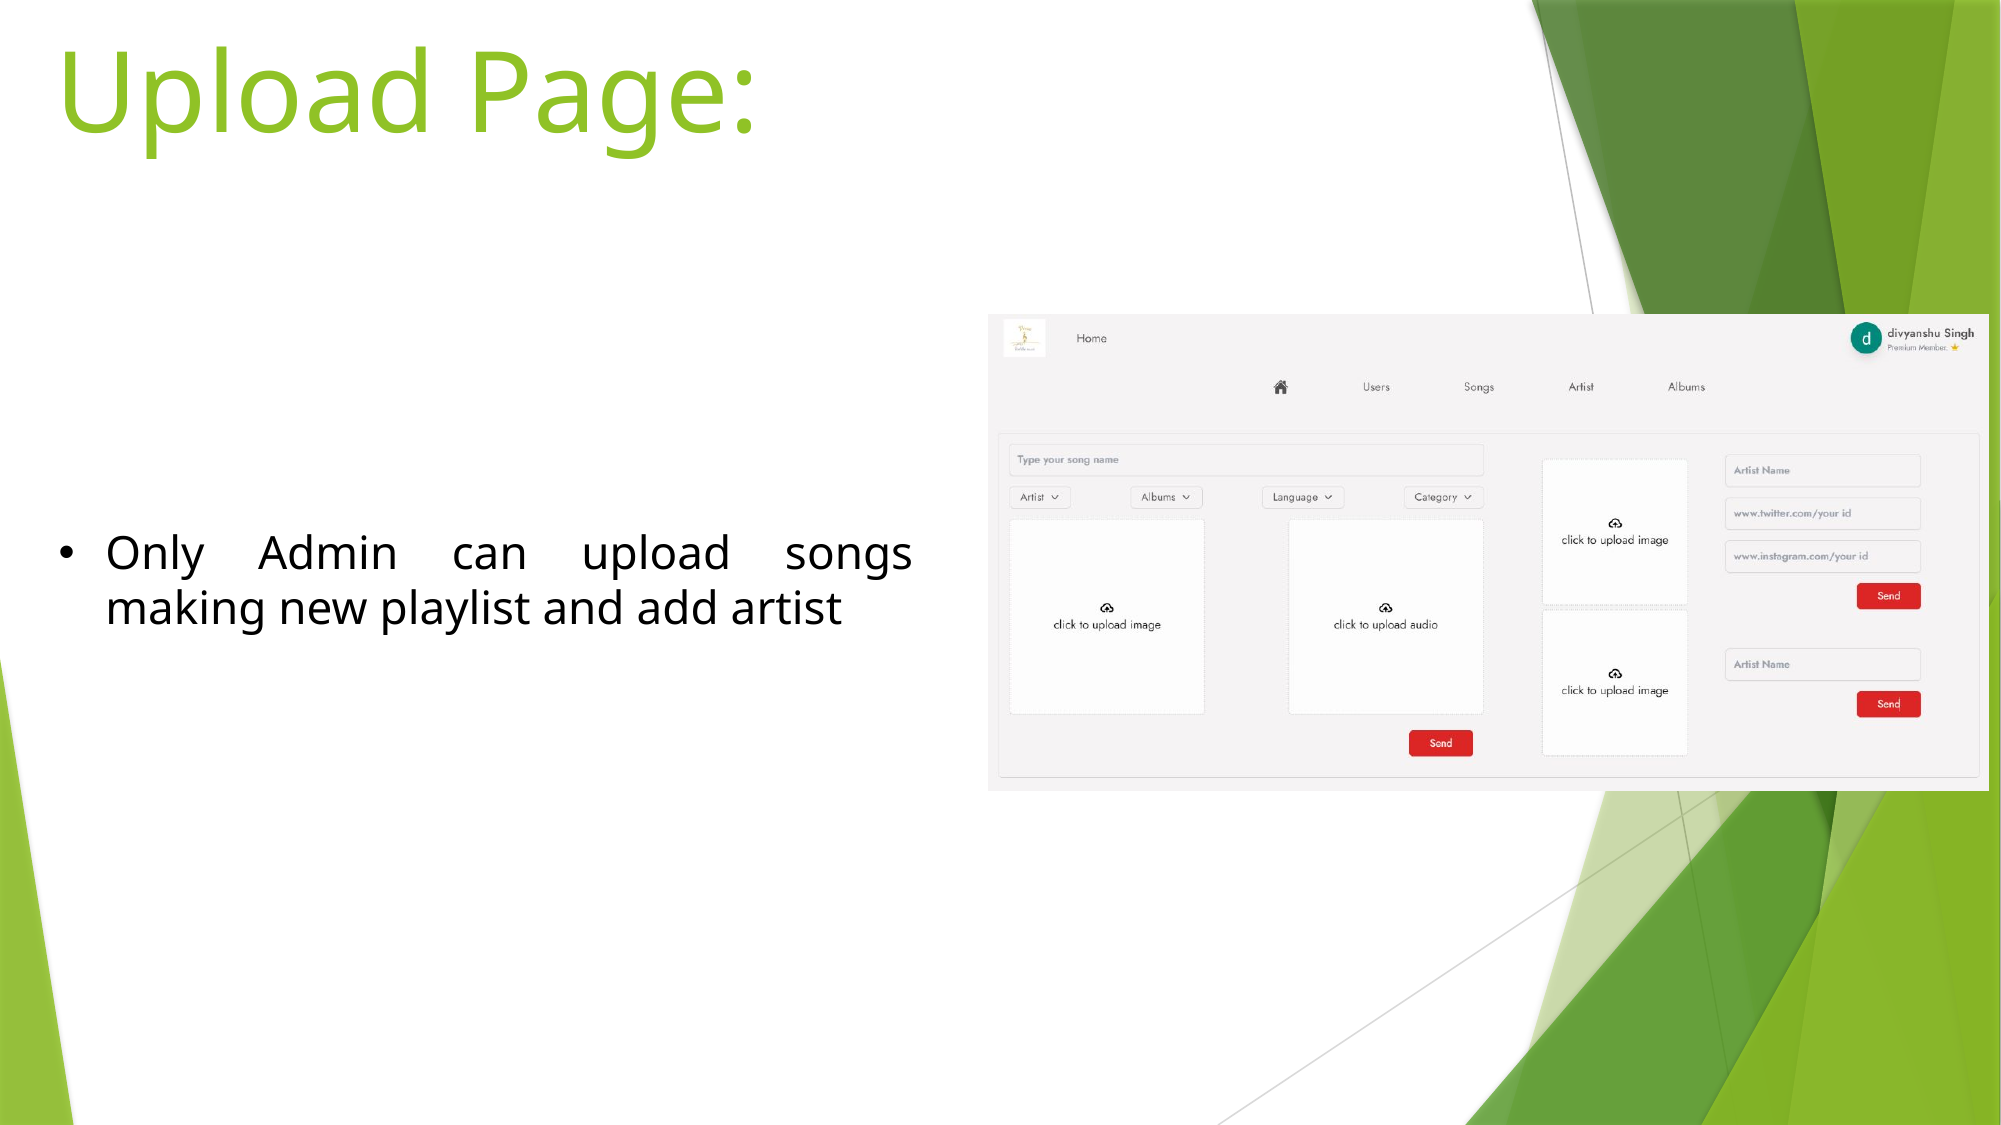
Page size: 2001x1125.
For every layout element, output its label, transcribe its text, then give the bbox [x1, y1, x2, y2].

text_box Only Admin can upload songs making new playlist and add artist [43, 461, 929, 641]
picture [987, 313, 1989, 791]
text_box Upload Page: [40, 12, 775, 163]
